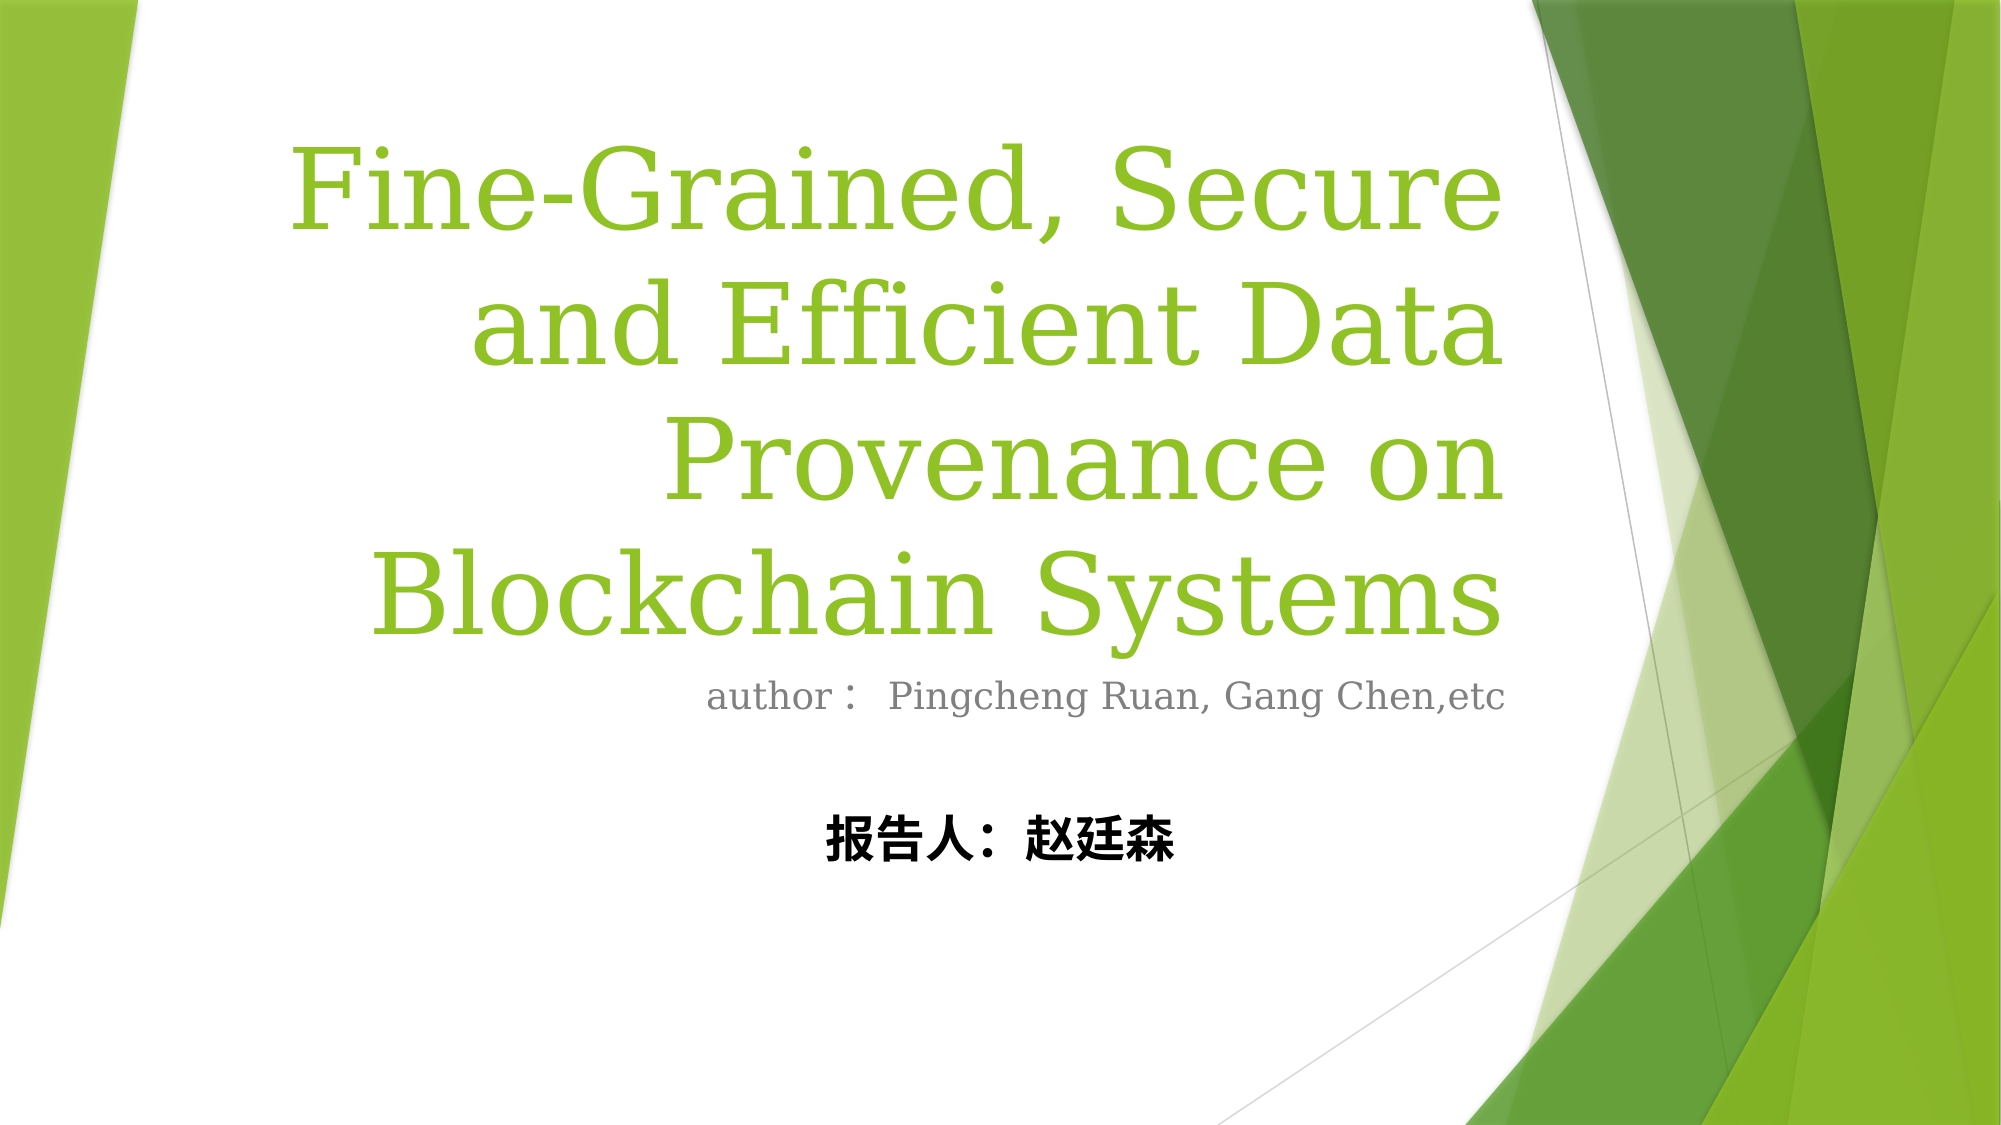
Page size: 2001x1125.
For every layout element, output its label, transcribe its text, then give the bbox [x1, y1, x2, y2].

subtitle author：Pingcheng Ruan, Gang Chen,etc [247, 664, 1522, 845]
text_box 报告人：赵廷森 [632, 800, 1368, 876]
title Fine-Grained, Secure and Efficient Data Provenance on Blockchain Systems [247, 394, 1522, 664]
